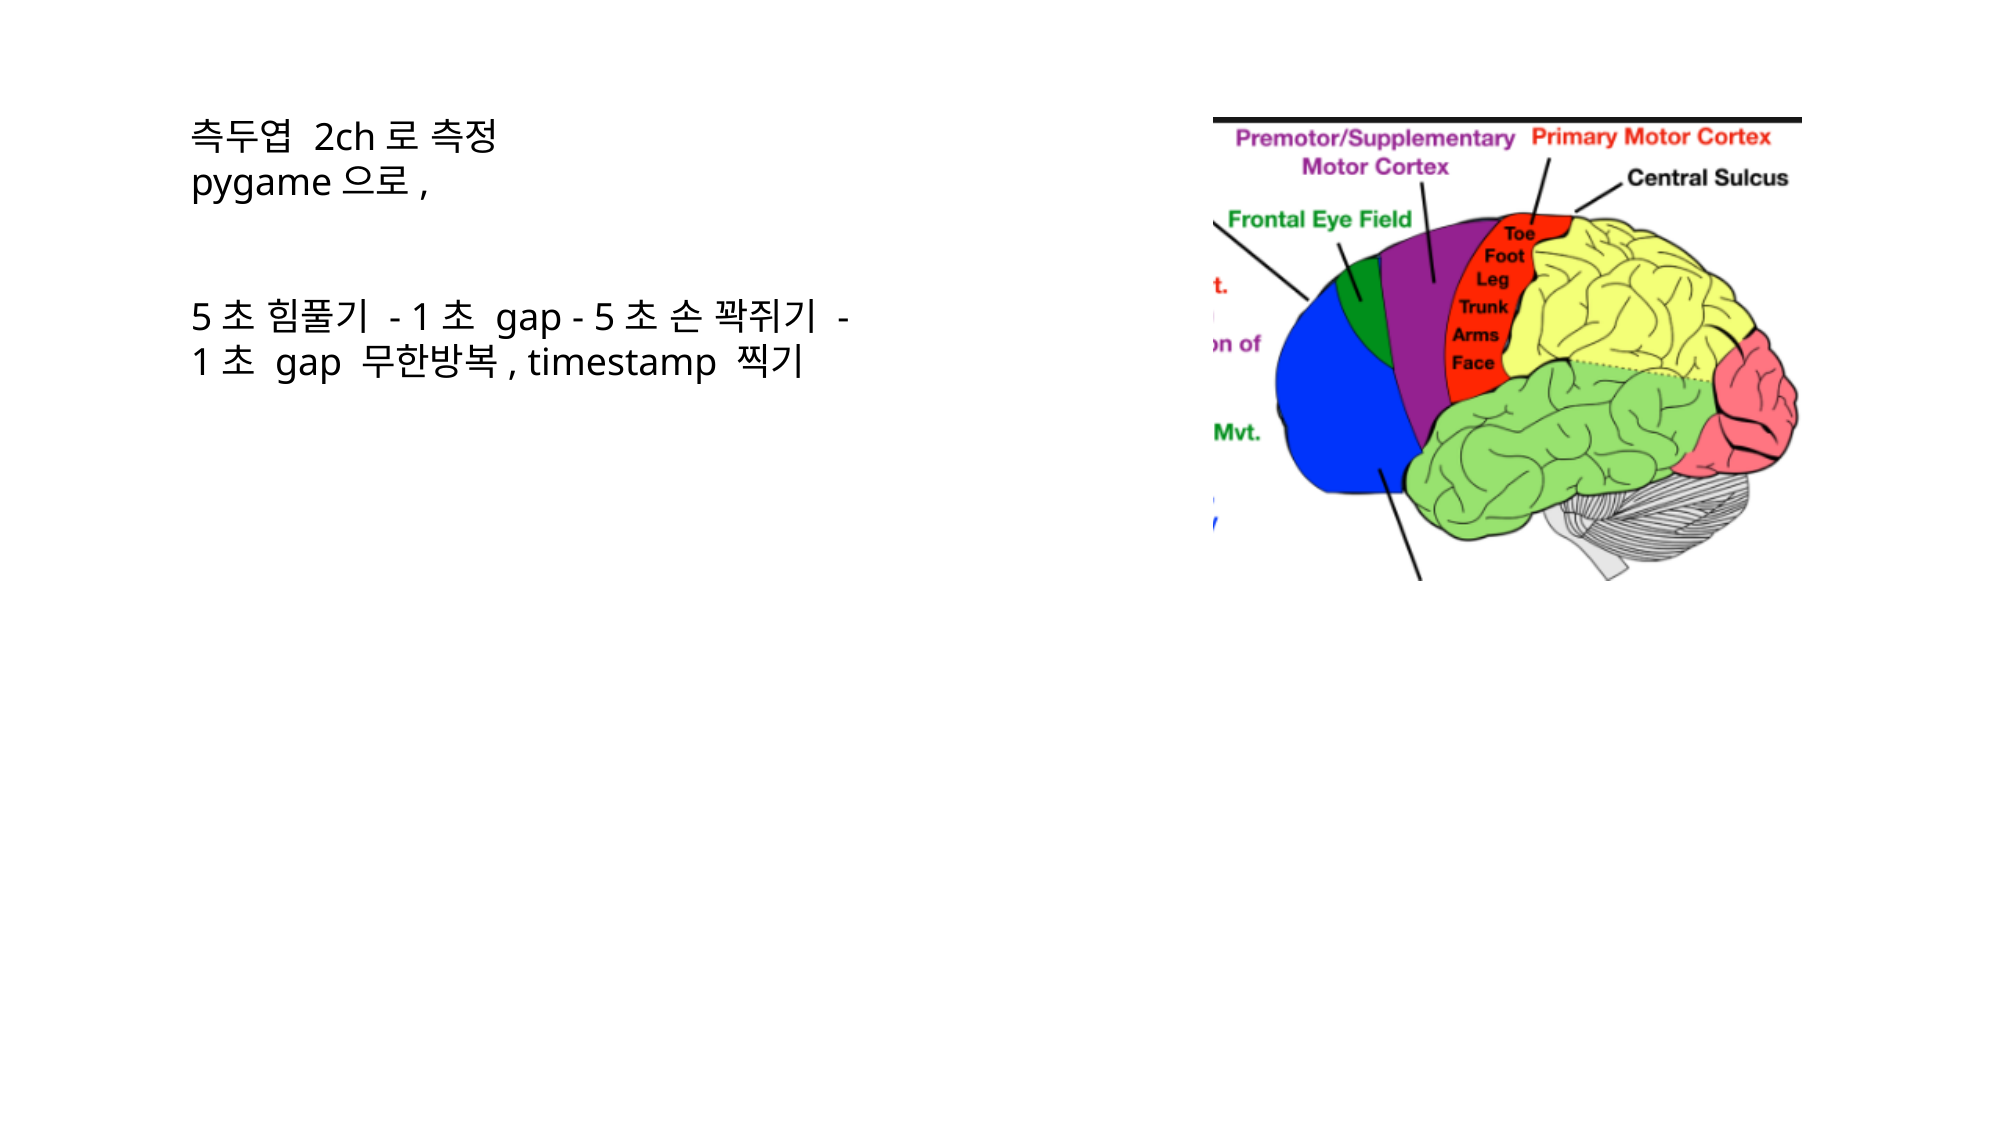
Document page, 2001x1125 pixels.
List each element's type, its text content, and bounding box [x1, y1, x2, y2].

picture [1213, 117, 1802, 581]
text_box 측두엽 2ch로 측정 pygame으로, 5초 힘풀기 - 1초 gap - 5초 손 꽉쥐기 - 1초 gap 무한방복, timestamp 찍기 [175, 105, 882, 390]
